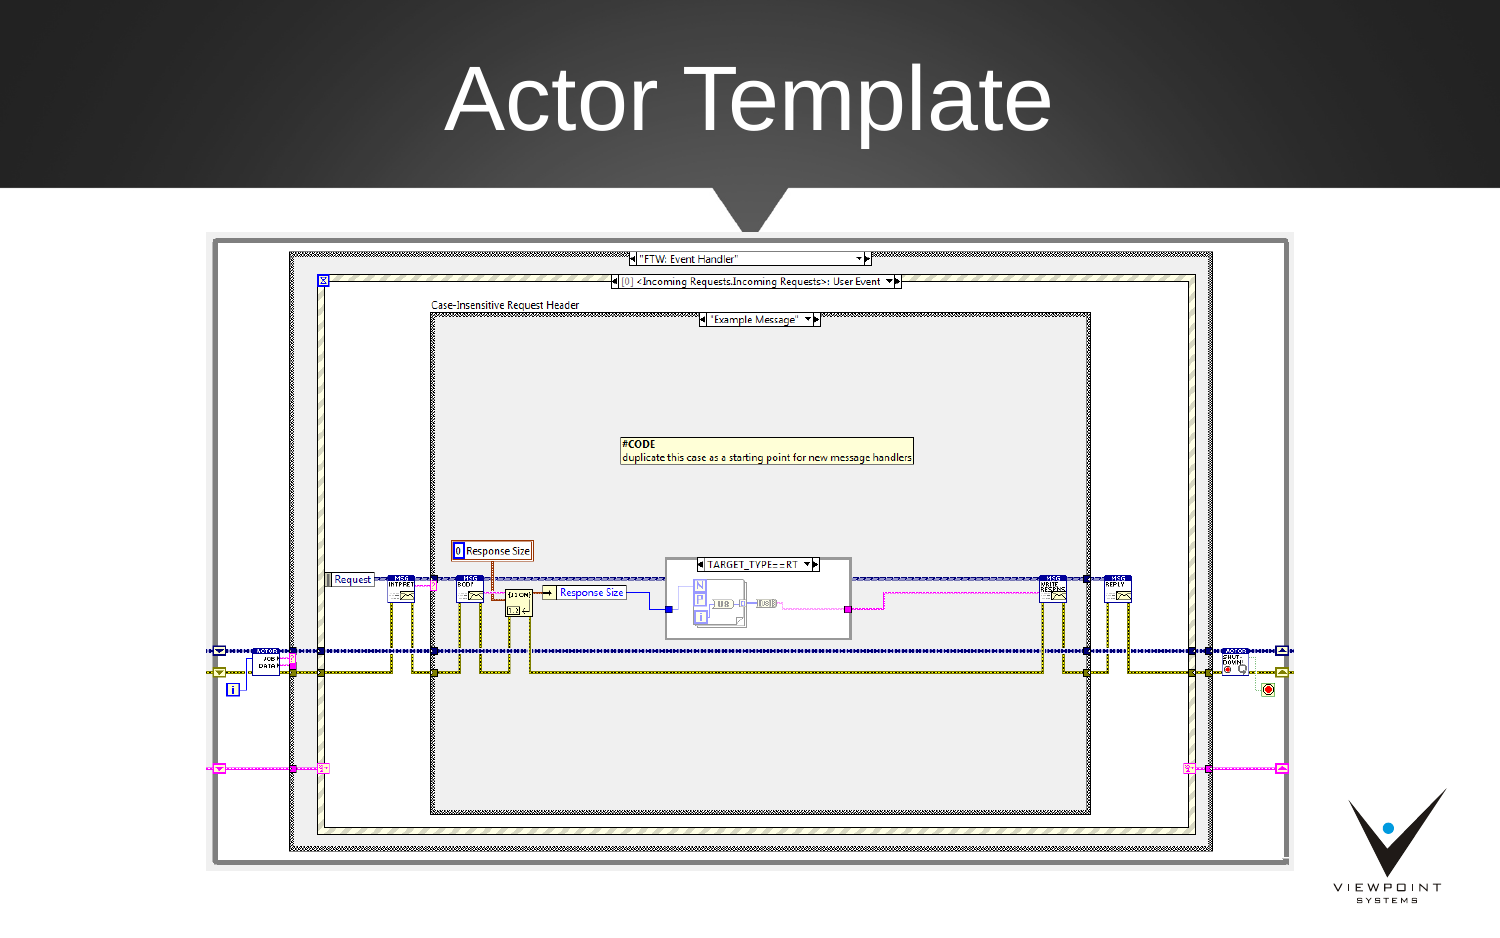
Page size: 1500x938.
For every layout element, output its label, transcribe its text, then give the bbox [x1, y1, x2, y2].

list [206, 231, 1294, 872]
title Actor Template [75, 15, 1425, 172]
picture [0, 0, 1500, 938]
